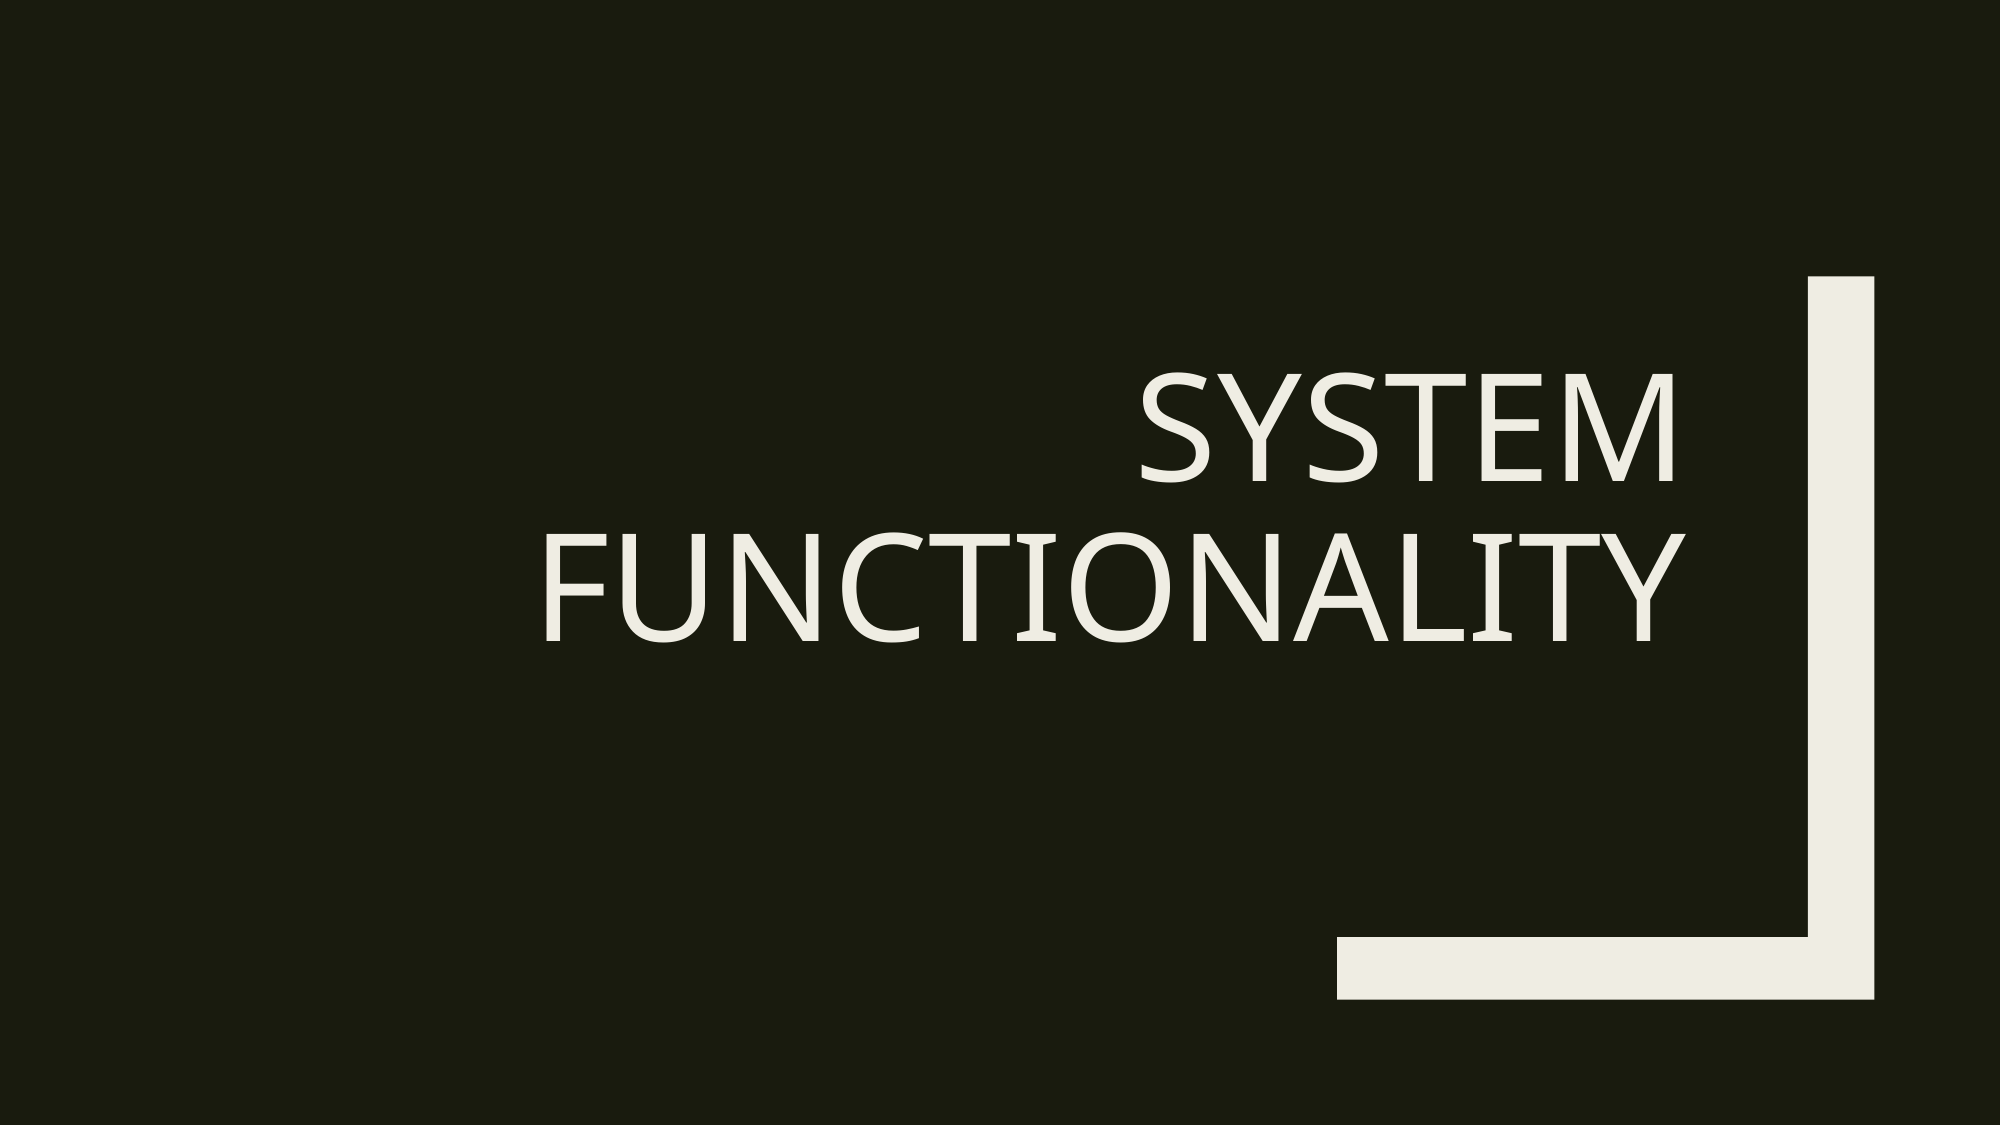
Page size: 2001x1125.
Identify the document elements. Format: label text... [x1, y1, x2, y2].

title System Functionality [125, 213, 1703, 682]
